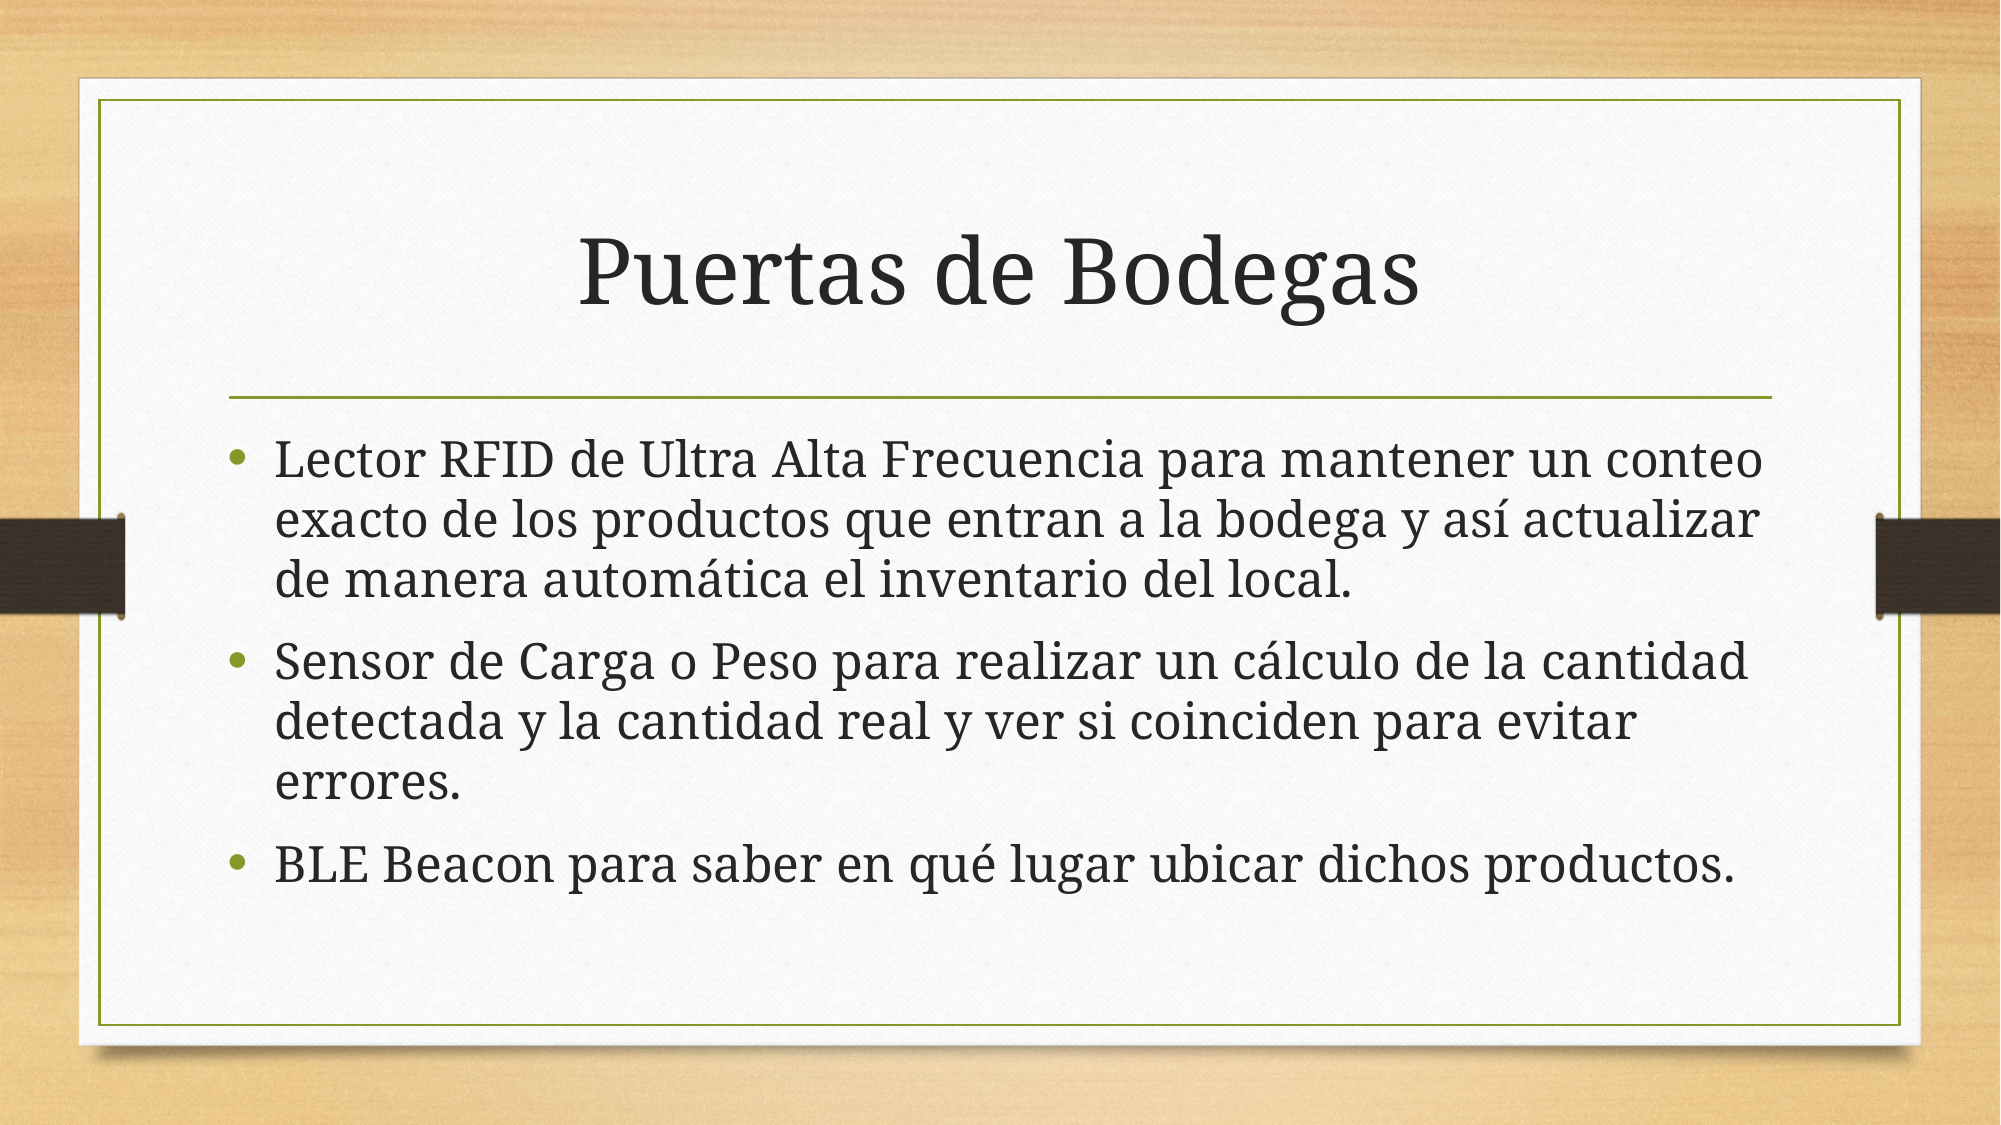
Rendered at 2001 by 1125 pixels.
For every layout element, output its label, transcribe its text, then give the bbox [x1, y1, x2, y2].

picture [0, 0, 2001, 1125]
list Lector RFID de Ultra Alta Frecuencia para mantener un conteo exacto de los productos que entran a la bodega y así actualizar de manera automática el inventario del local. Sensor de Carga o Peso para realizar un cálculo de la cantidad detectada y la cantidad real y ver si coinciden para evitar errores. BLE Beacon para saber en qué lugar ubicar dichos productos. [212, 419, 1788, 964]
title Puertas de Bodegas [212, 161, 1788, 375]
